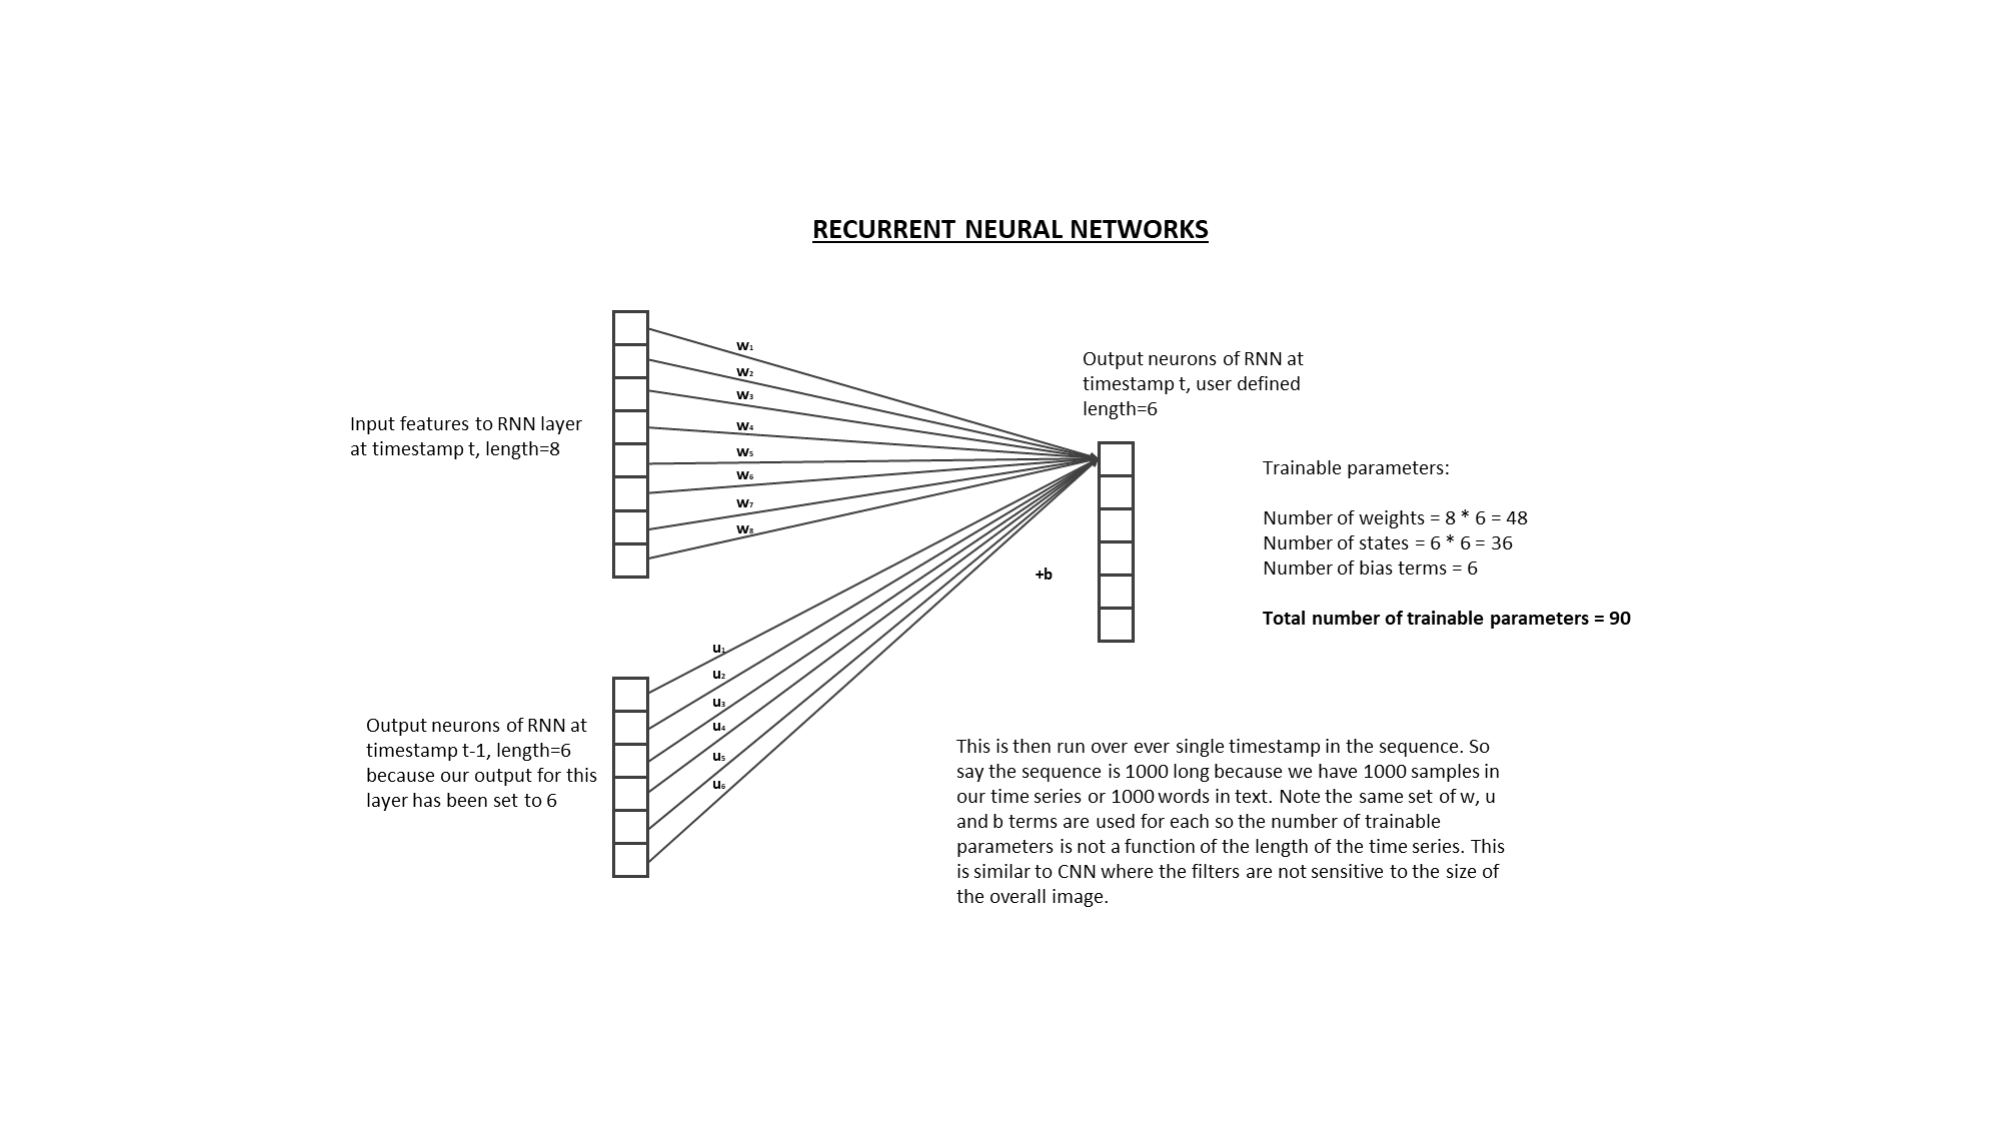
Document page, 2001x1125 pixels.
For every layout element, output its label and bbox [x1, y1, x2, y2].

picture [335, 202, 1665, 922]
